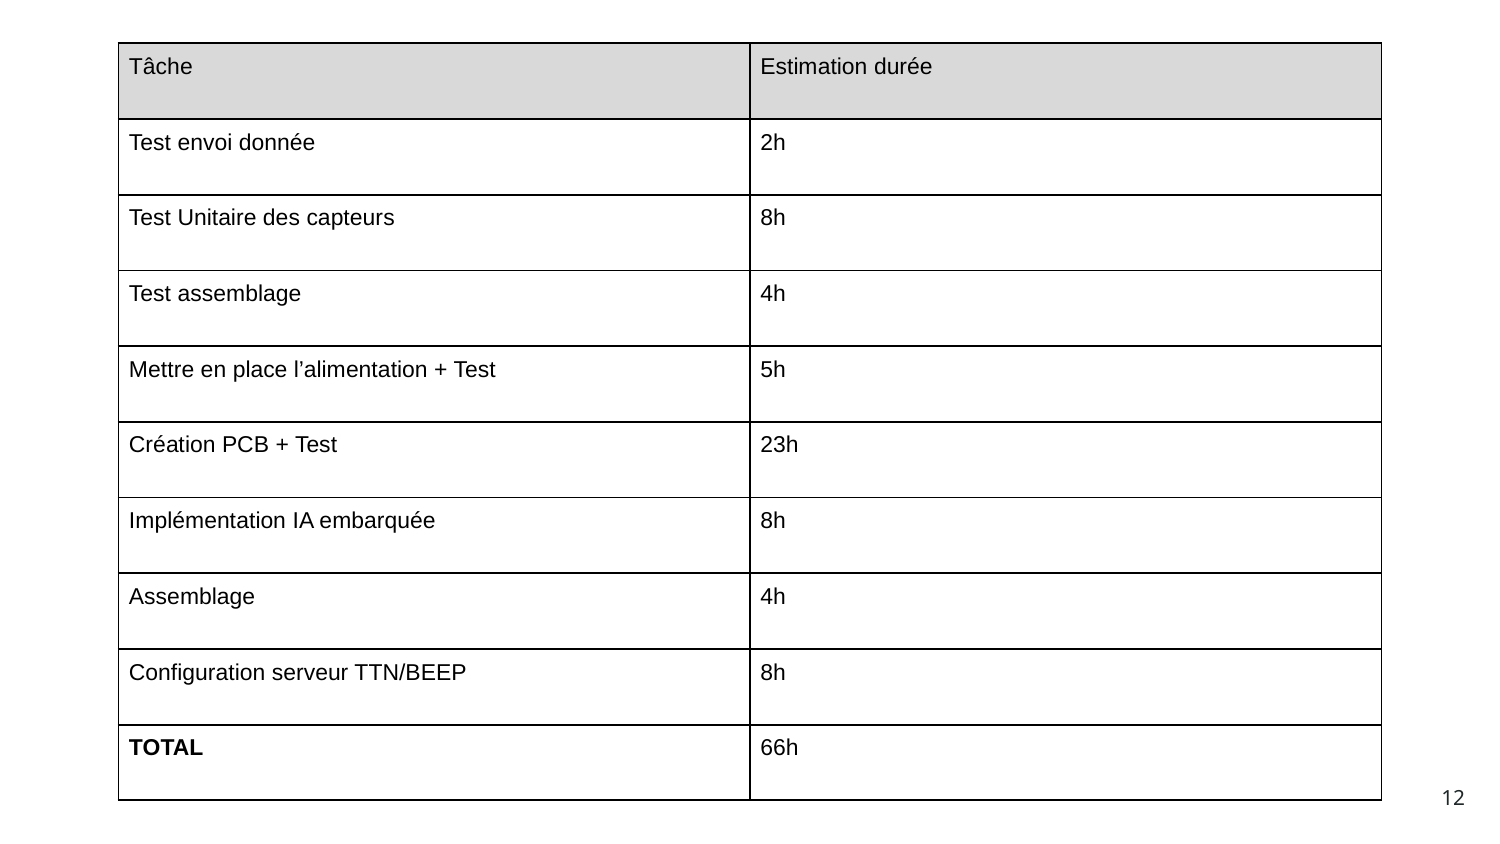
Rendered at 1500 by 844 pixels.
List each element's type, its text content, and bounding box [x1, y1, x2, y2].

table_cell Test envoi donnée [119, 120, 749, 194]
table_cell 23h [751, 423, 1381, 497]
table_header Estimation durée [751, 44, 1381, 118]
table_cell 8h [751, 650, 1381, 724]
table_cell Implémentation IA embarquée [119, 498, 749, 572]
table_cell Test Unitaire des capteurs [119, 196, 749, 270]
table_header Tâche [119, 44, 749, 118]
table_cell Test assemblage [119, 271, 749, 345]
table_cell 66h [751, 726, 1381, 799]
table_cell 4h [751, 271, 1381, 345]
table_cell TOTAL [119, 726, 749, 799]
table_cell Mettre en place l’alimentation + Test [119, 347, 749, 421]
table_cell 5h [751, 347, 1381, 421]
table_cell Assemblage [119, 574, 749, 648]
table_cell Création PCB + Test [119, 423, 749, 497]
table_cell Configuration serveur TTN/BEEP [119, 650, 749, 724]
table_cell 4h [751, 574, 1381, 648]
table_cell 8h [751, 498, 1381, 572]
table_cell 2h [751, 120, 1381, 194]
table_cell 8h [751, 196, 1381, 270]
slide_number ‹#› [1389, 764, 1480, 830]
